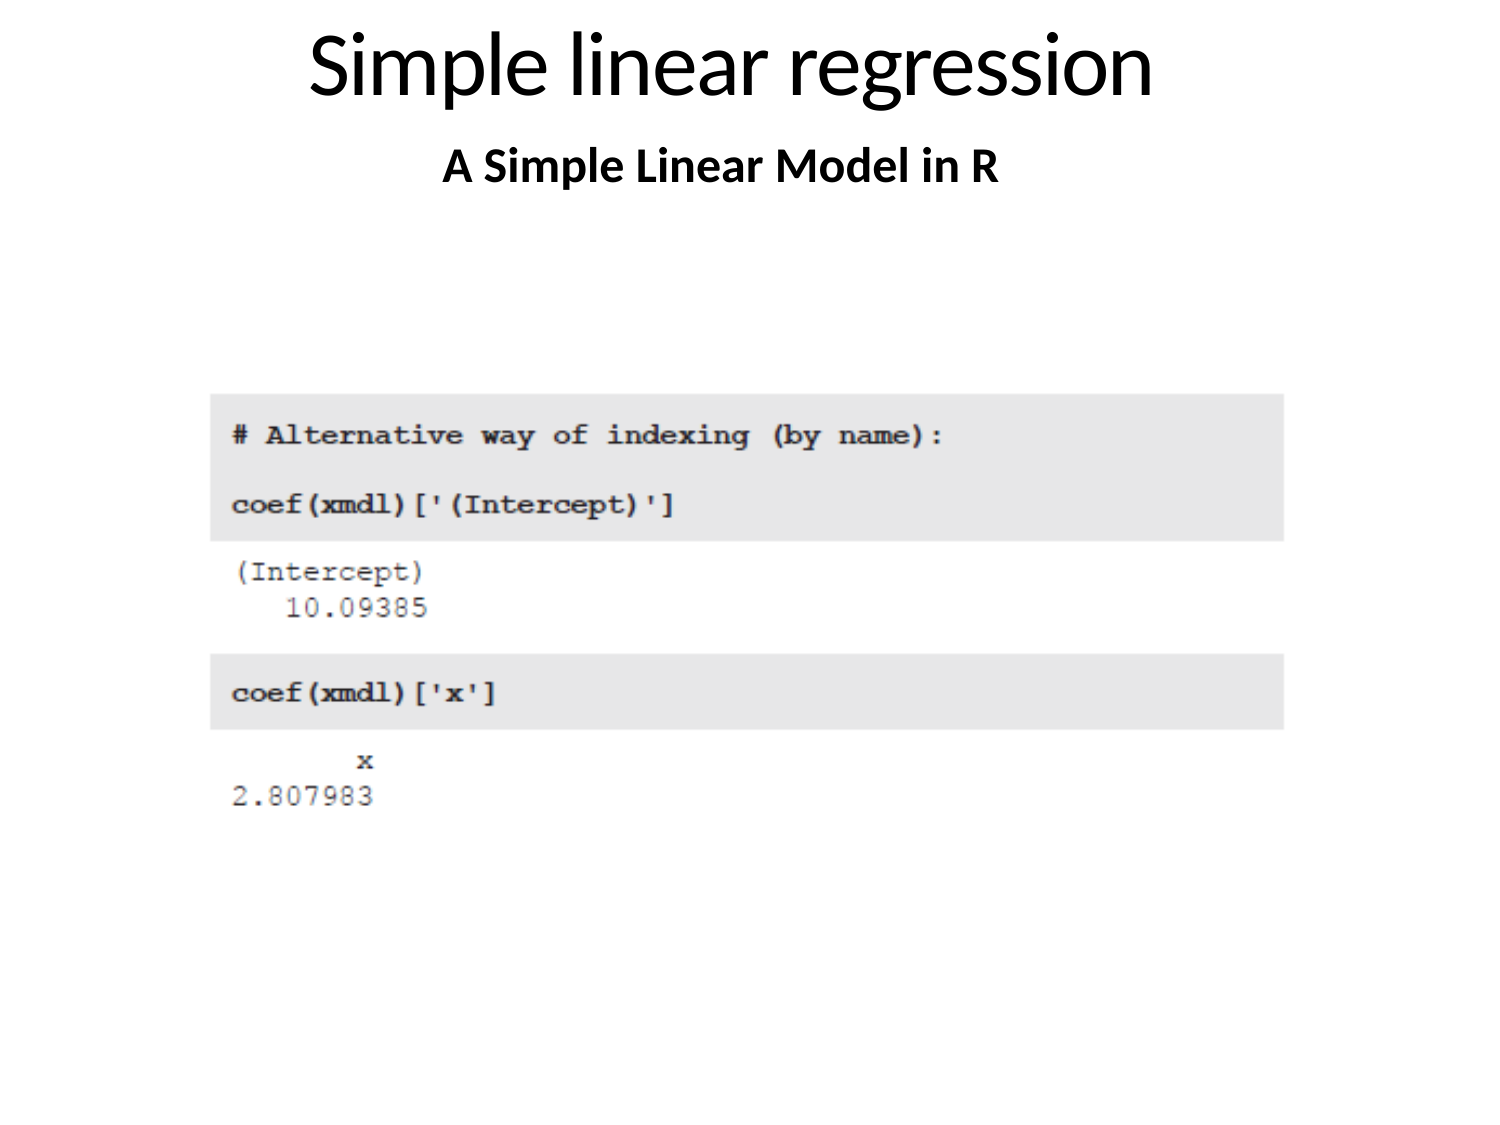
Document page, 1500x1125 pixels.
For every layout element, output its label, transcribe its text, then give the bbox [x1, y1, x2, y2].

text_box A Simple Linear Model in R [427, 124, 1016, 200]
text_box [50, 137, 1438, 328]
picture [187, 362, 1318, 833]
title Simple linear regression [287, 3, 1175, 137]
